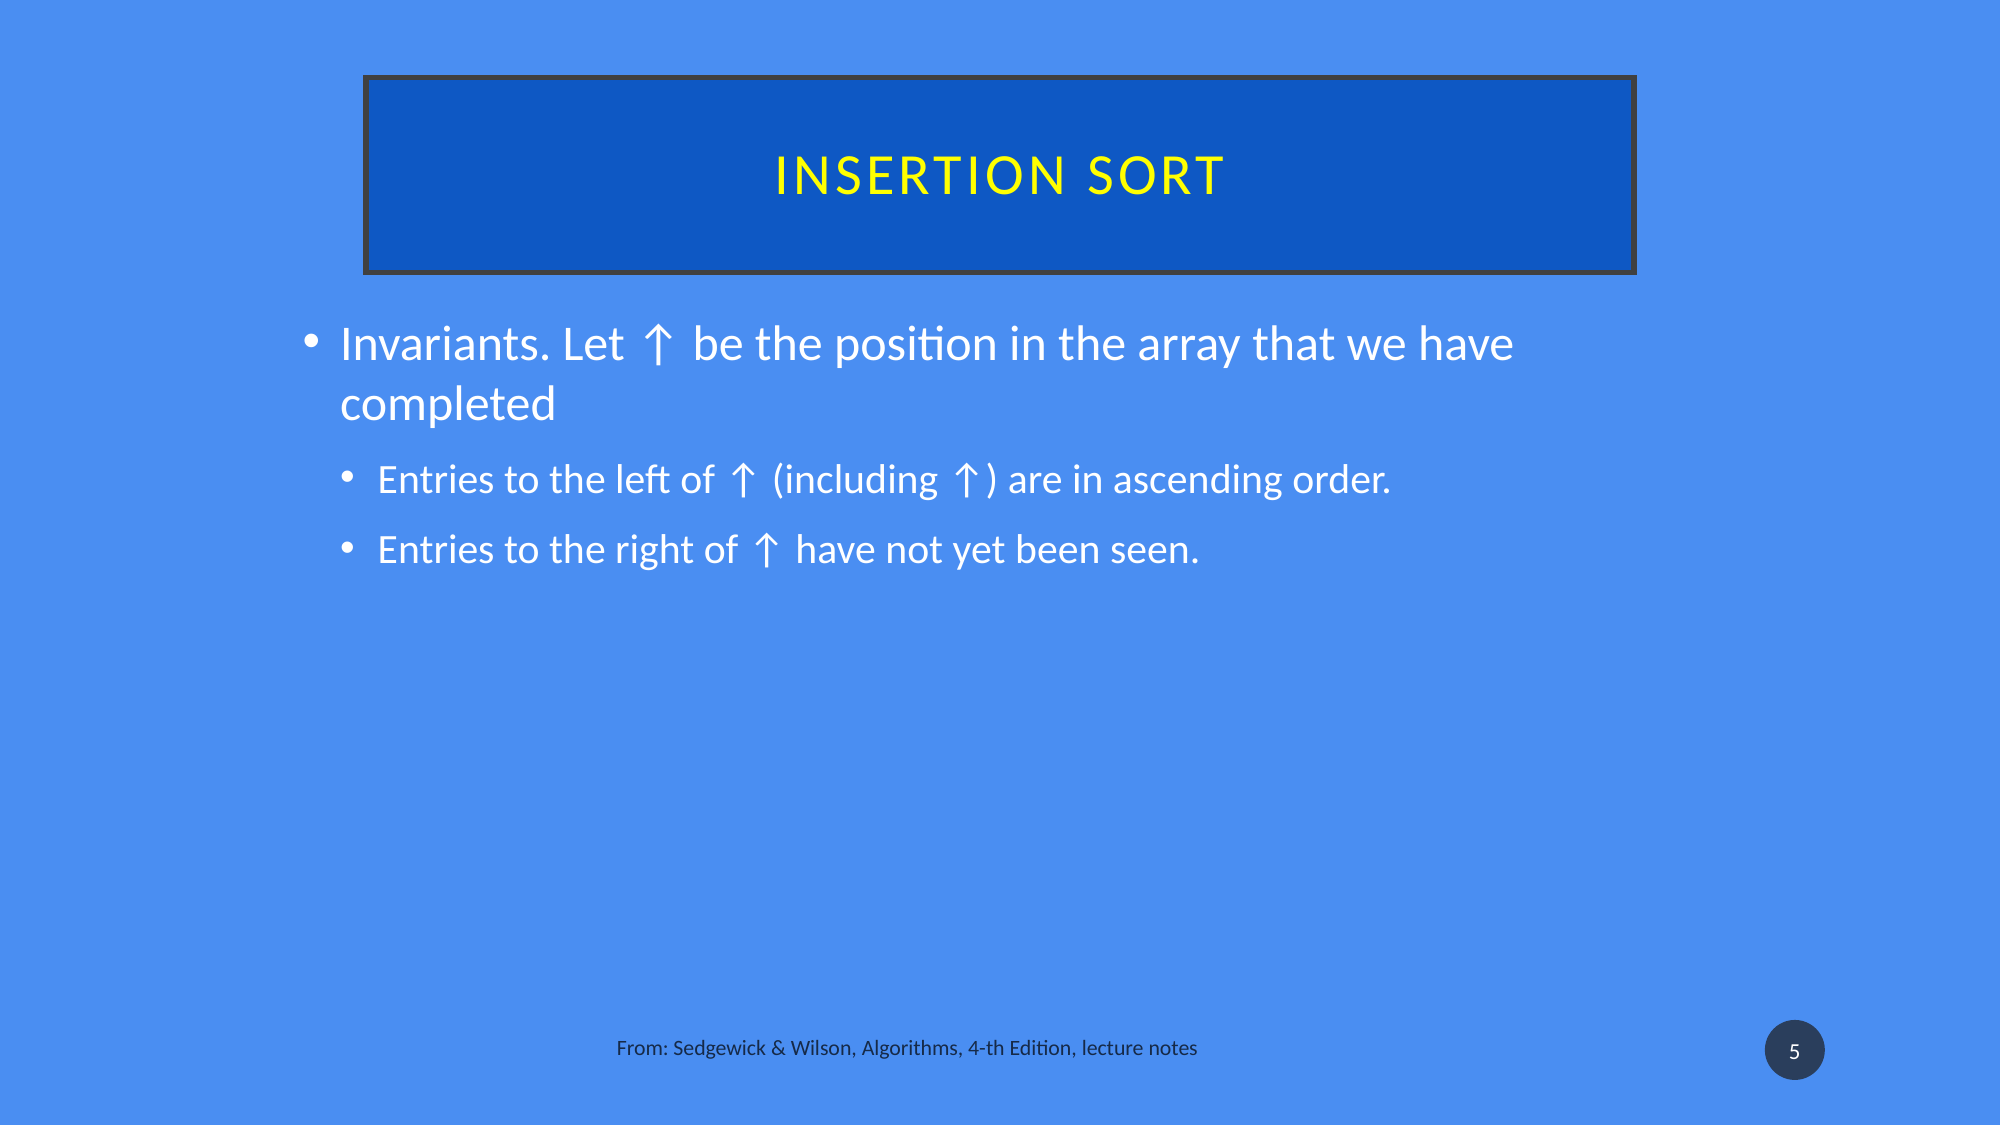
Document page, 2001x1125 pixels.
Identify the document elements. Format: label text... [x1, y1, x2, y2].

title Insertion sort [363, 75, 1637, 275]
footer From: Sedgewick & Wilson, Algorithms, 4-th Edition, lecture notes [601, 1020, 1570, 1073]
slide_number 5 [1764, 1019, 1825, 1080]
list Invariants. Let ↑ be the position in the array that we have completed Entries to the left of ↑ (including ↑) are in ascending order. Entries to the right of ↑ have not yet been seen. [287, 303, 1735, 962]
